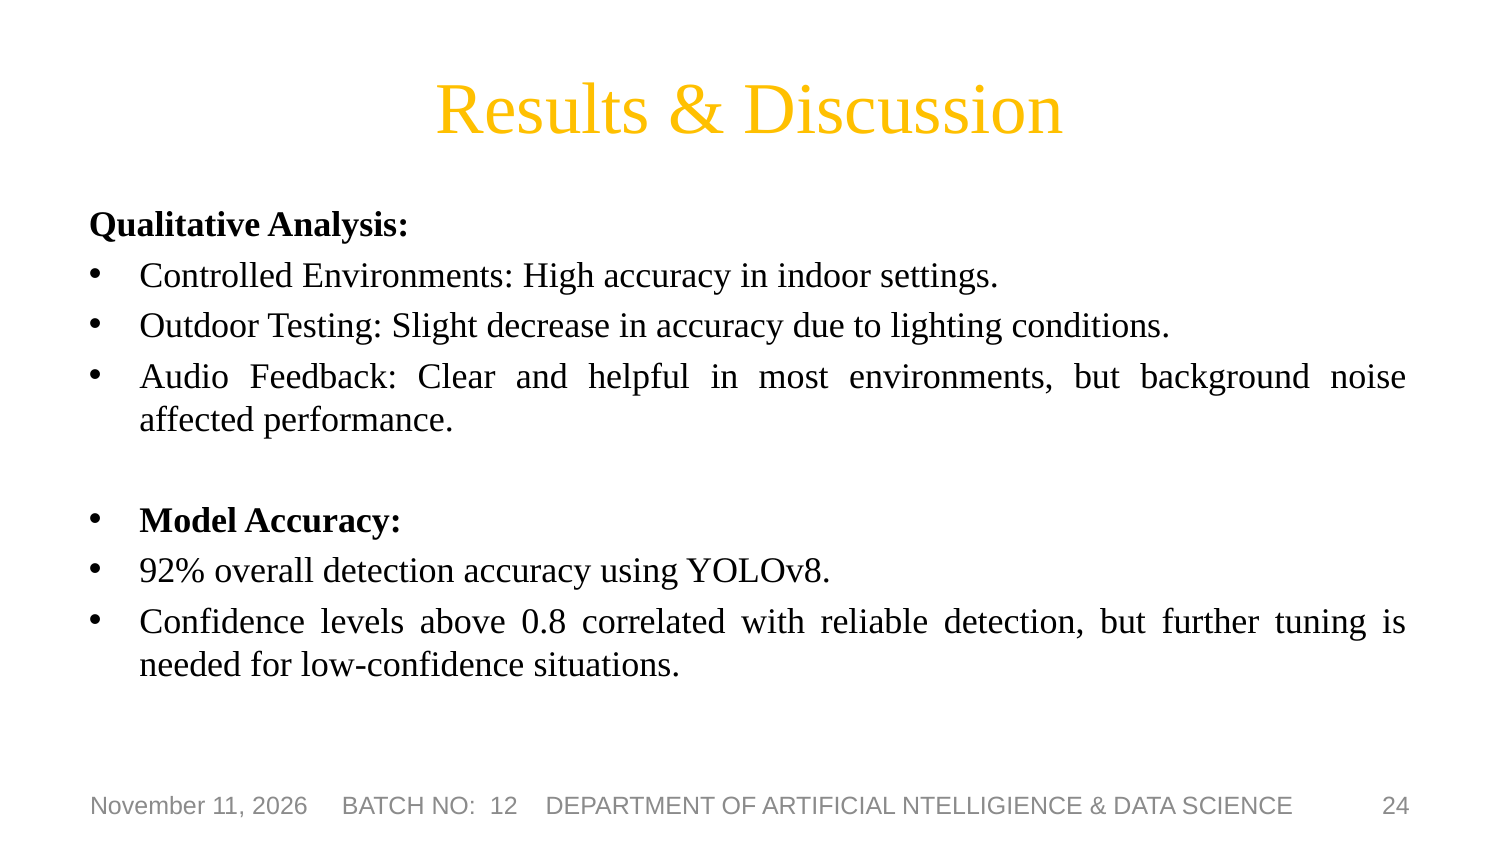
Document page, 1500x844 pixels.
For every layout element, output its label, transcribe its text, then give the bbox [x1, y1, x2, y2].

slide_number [75, 782, 301, 827]
slide_number 24 [1074, 782, 1425, 827]
footer BATCH NO: 12 DEPARTMENT OF ARTIFICIAL NTELLIGIENCE & DATA SCIENCE [301, 782, 1074, 827]
list Qualitative Analysis: Controlled Environments: High accuracy in indoor settings. Outdoor Testing: Slight decrease in accuracy due to lighting conditions. Audio Feedback: Clear and helpful in most environments, but background noise affected performance. Model Accuracy: 92% overall detection accuracy using YOLOv8. Confidence levels above 0.8 correlated with reliable detection, but further tuning is needed for low-confidence situations. [73, 142, 1424, 700]
title Results & Discussion [75, 33, 1425, 175]
